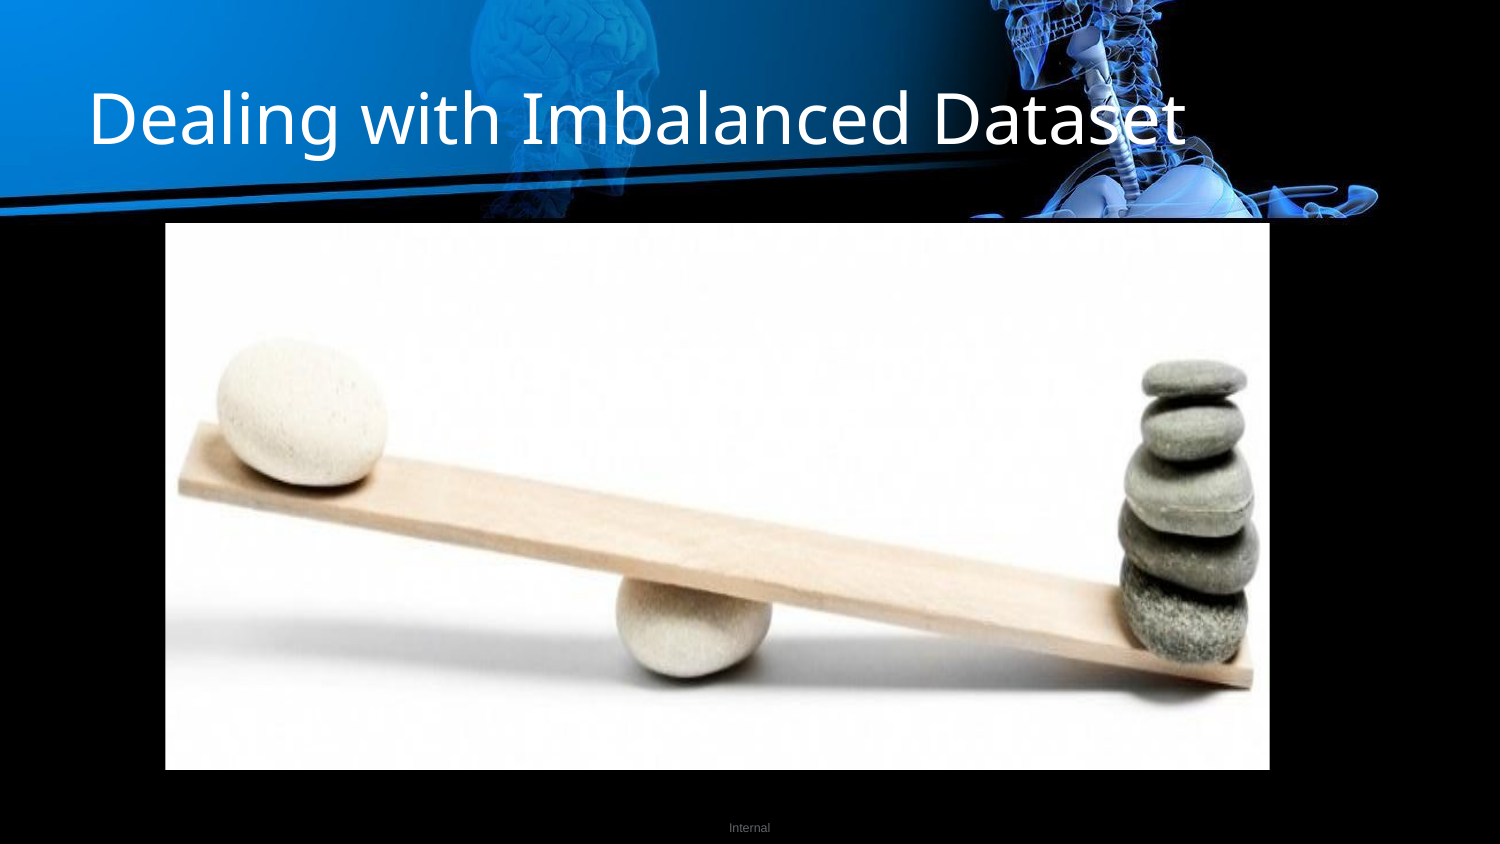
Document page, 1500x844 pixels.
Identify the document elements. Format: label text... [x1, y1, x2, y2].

title Dealing with Imbalanced Dataset [85, 71, 1251, 215]
picture [0, 0, 1500, 844]
footer Internal [727, 819, 773, 844]
text_box [165, 223, 1270, 771]
